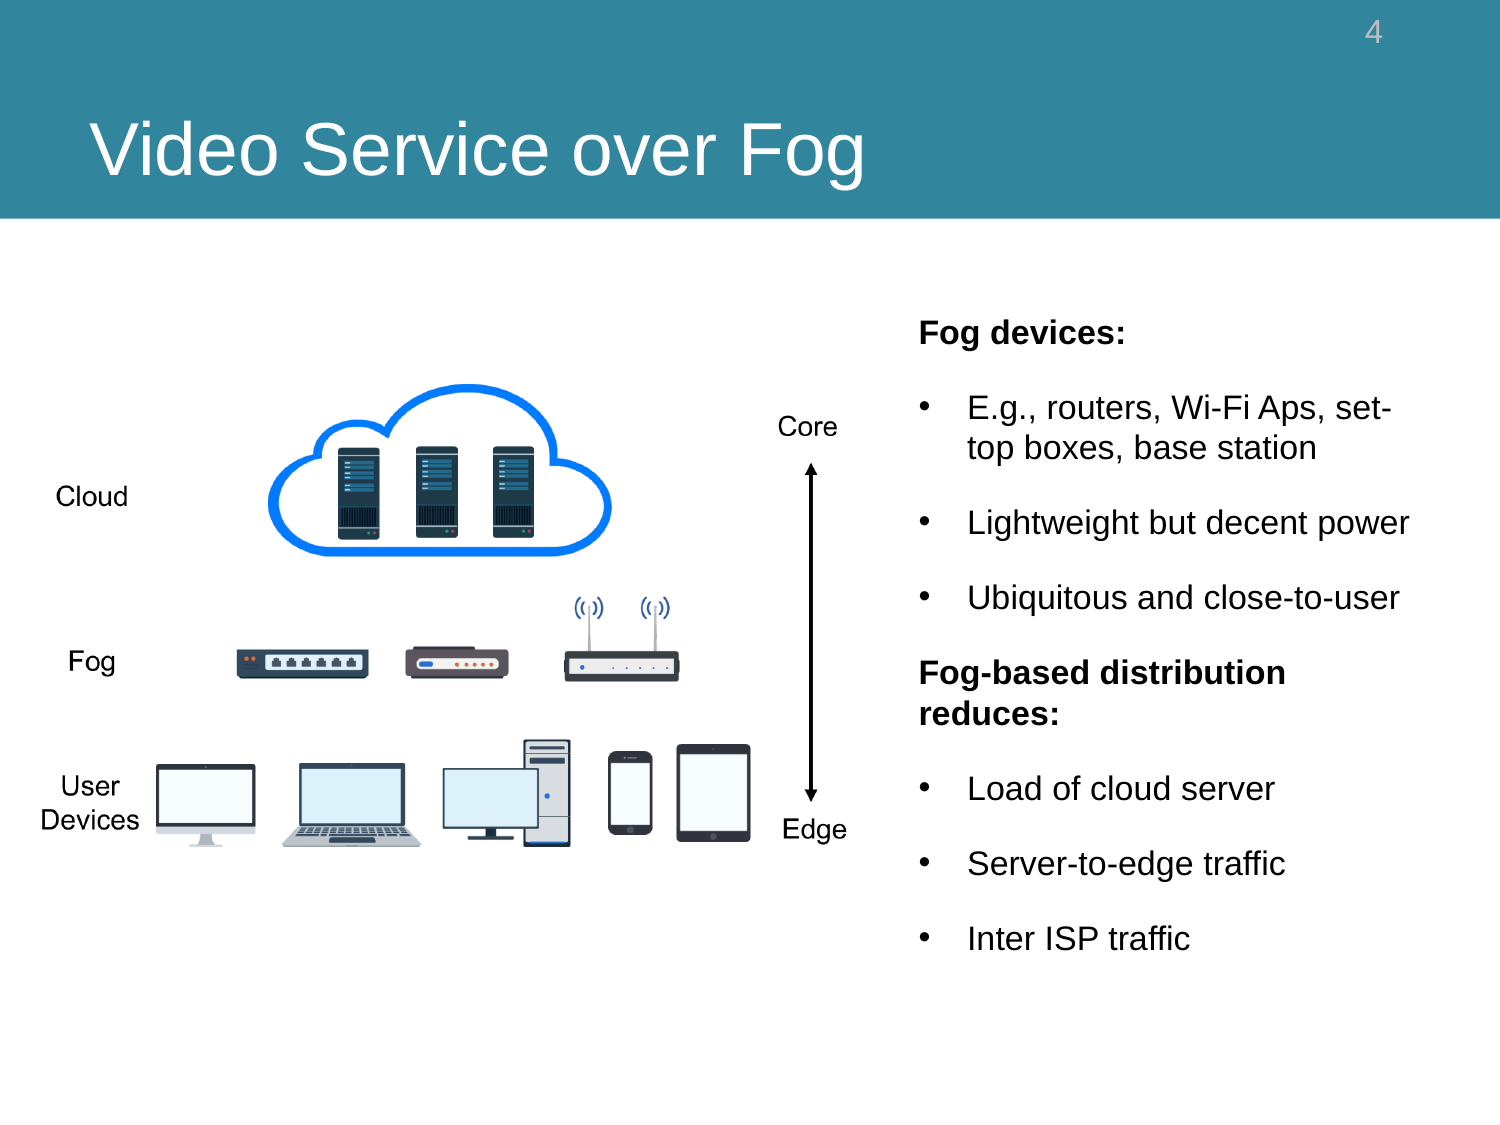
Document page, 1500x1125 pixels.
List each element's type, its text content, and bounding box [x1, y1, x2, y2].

slide_number 4 [995, 0, 1399, 60]
title Video Service over Fog [74, 0, 1397, 199]
text_box Fog devices: E.g., routers, Wi-Fi Aps, set-top boxes, base station Lightweight but decent power Ubiquitous and close-to-user Fog-based distribution reduces: Load of cloud server Server-to-edge traffic Inter ISP traffic [903, 302, 1444, 976]
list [4, 338, 869, 927]
